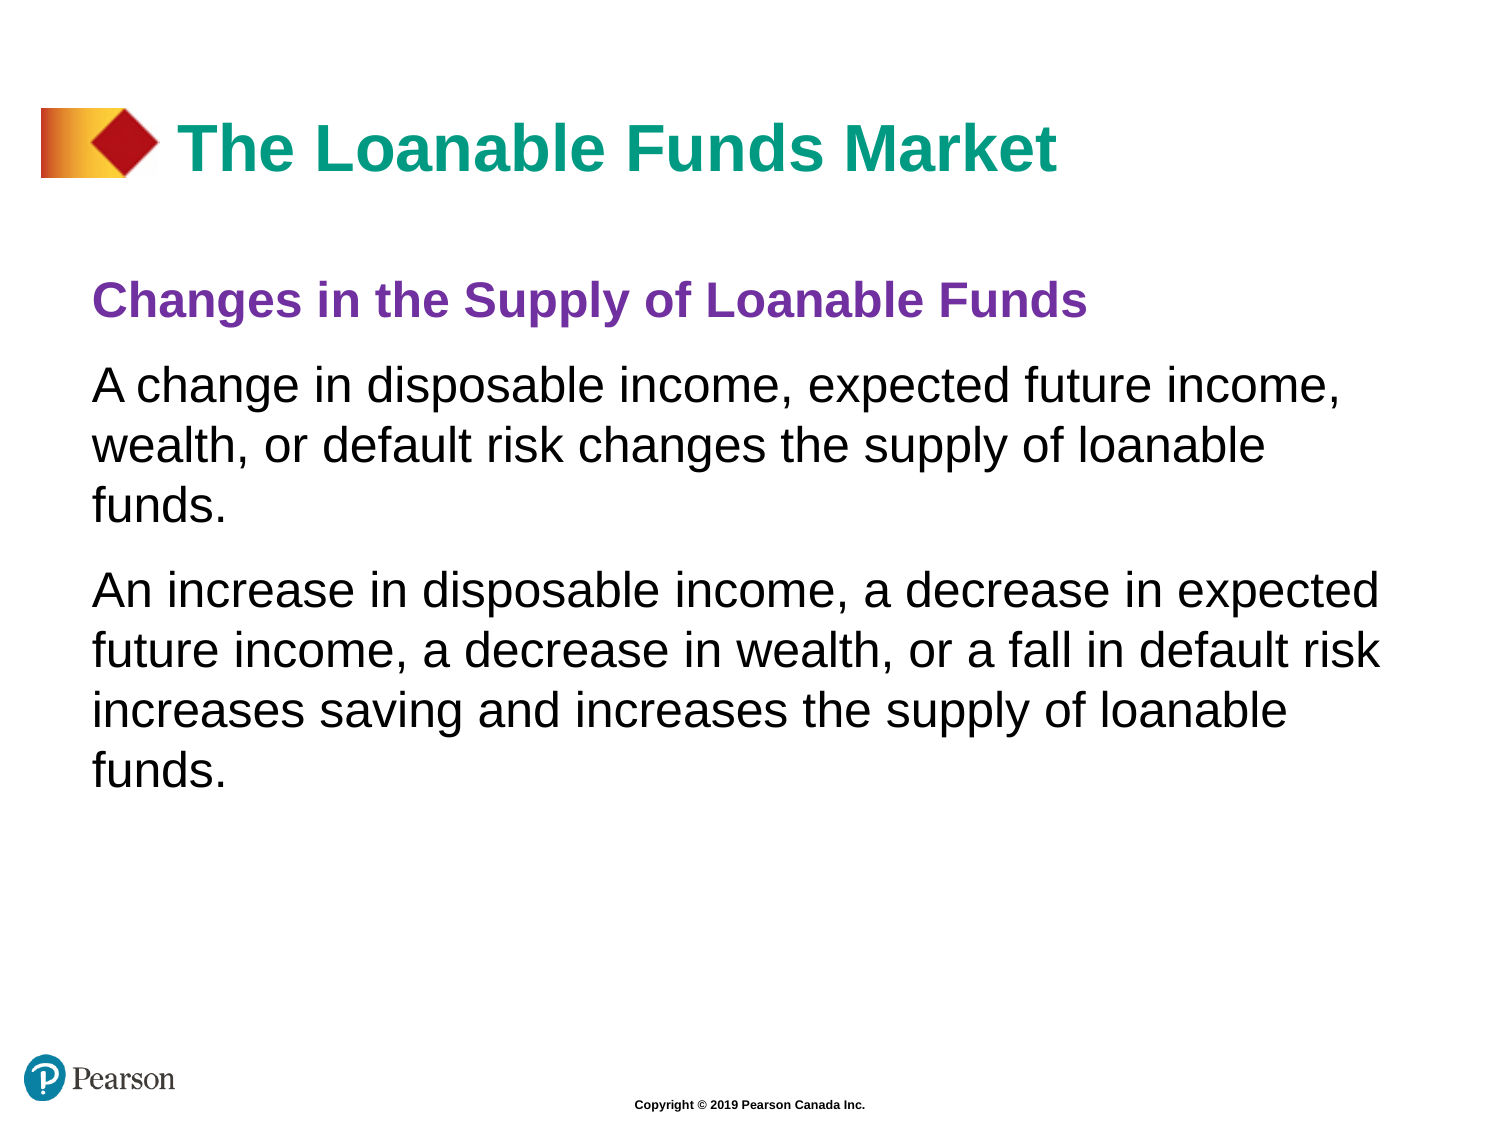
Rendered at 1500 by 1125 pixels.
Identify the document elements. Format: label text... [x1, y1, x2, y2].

picture [50, 1054, 175, 1101]
picture [33, 1064, 58, 1089]
picture [24, 1054, 41, 1072]
list Changes in the Supply of Loanable Funds A change in disposable income, expected future income, wealth, or default risk changes the supply of loanable funds. An increase in disposable income, a decrease in expected future income, a decrease in wealth, or a fall in default risk increases saving and increases the supply of loanable funds. [59, 259, 1410, 1003]
title The Loanable Funds Market [162, 17, 1425, 273]
picture [24, 1087, 34, 1101]
picture [41, 108, 160, 178]
